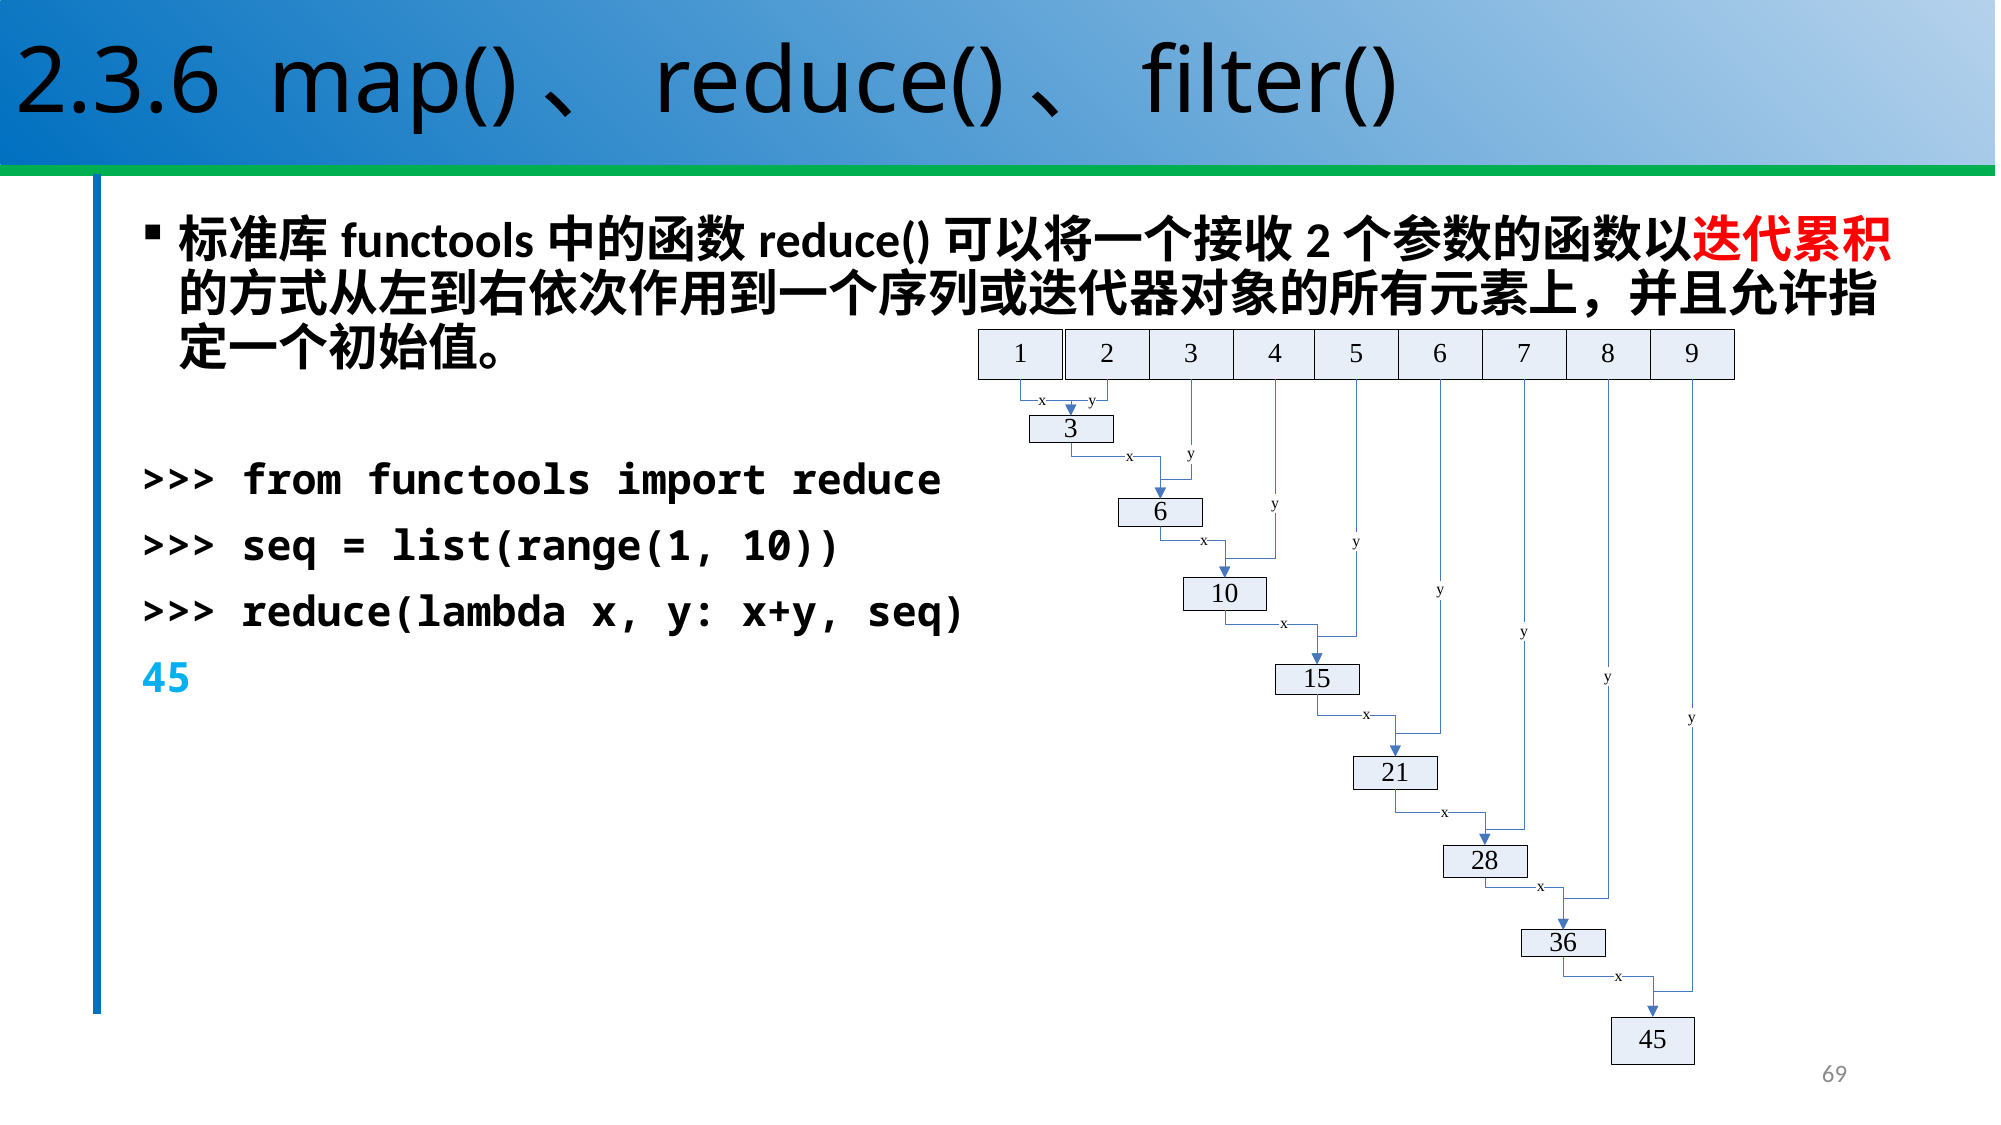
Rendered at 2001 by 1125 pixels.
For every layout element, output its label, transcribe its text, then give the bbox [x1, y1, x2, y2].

title 2.3.6 map()、reduce()、filter() [0, 0, 1995, 165]
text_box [975, 326, 1737, 1071]
list 标准库functools中的函数reduce()可以将一个接收2个参数的函数以迭代累积的方式从左到右依次作用到一个序列或迭代器对象的所有元素上，并且允许指定一个初始值。 >>> from functools import reduce >>> seq = list(range(1, 10)) >>> reduce(lambda x, y: x+y, seq) 45 [126, 207, 1920, 969]
slide_number 69 [1412, 1042, 1863, 1103]
